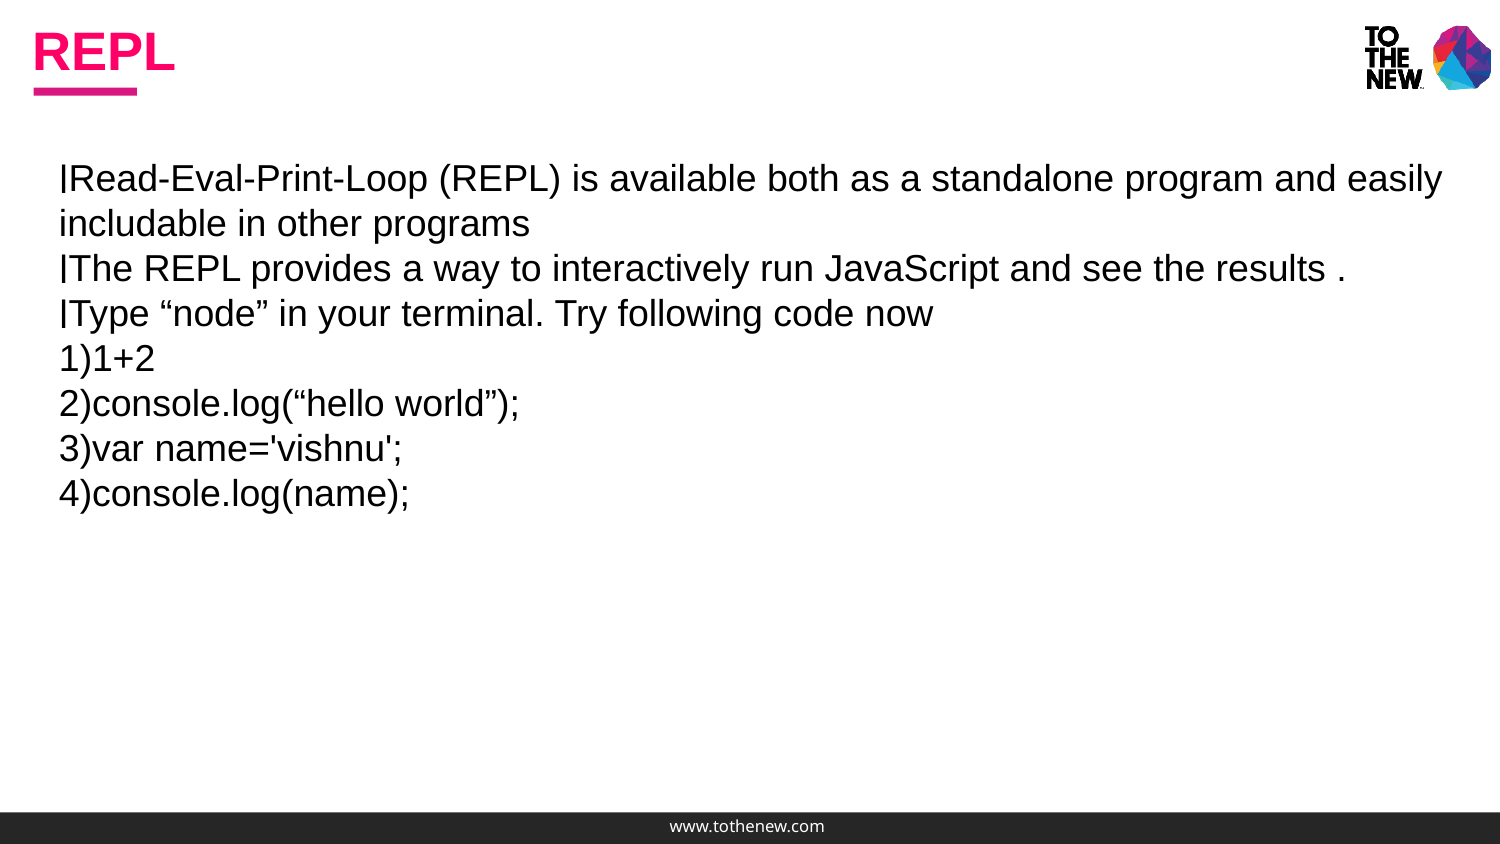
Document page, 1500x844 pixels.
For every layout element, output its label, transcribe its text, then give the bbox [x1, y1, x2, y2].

picture [1350, 0, 1500, 116]
text_box REPL [32, 13, 1368, 84]
text_box Read-Eval-Print-Loop (REPL) is available both as a standalone program and easily includable in other programs The REPL provides a way to interactively run JavaScript and see the results . Type “node” in your terminal. Try following code now 1+2 console.log(“hello world”); var name='vishnu'; console.log(name); [58, 153, 1500, 812]
